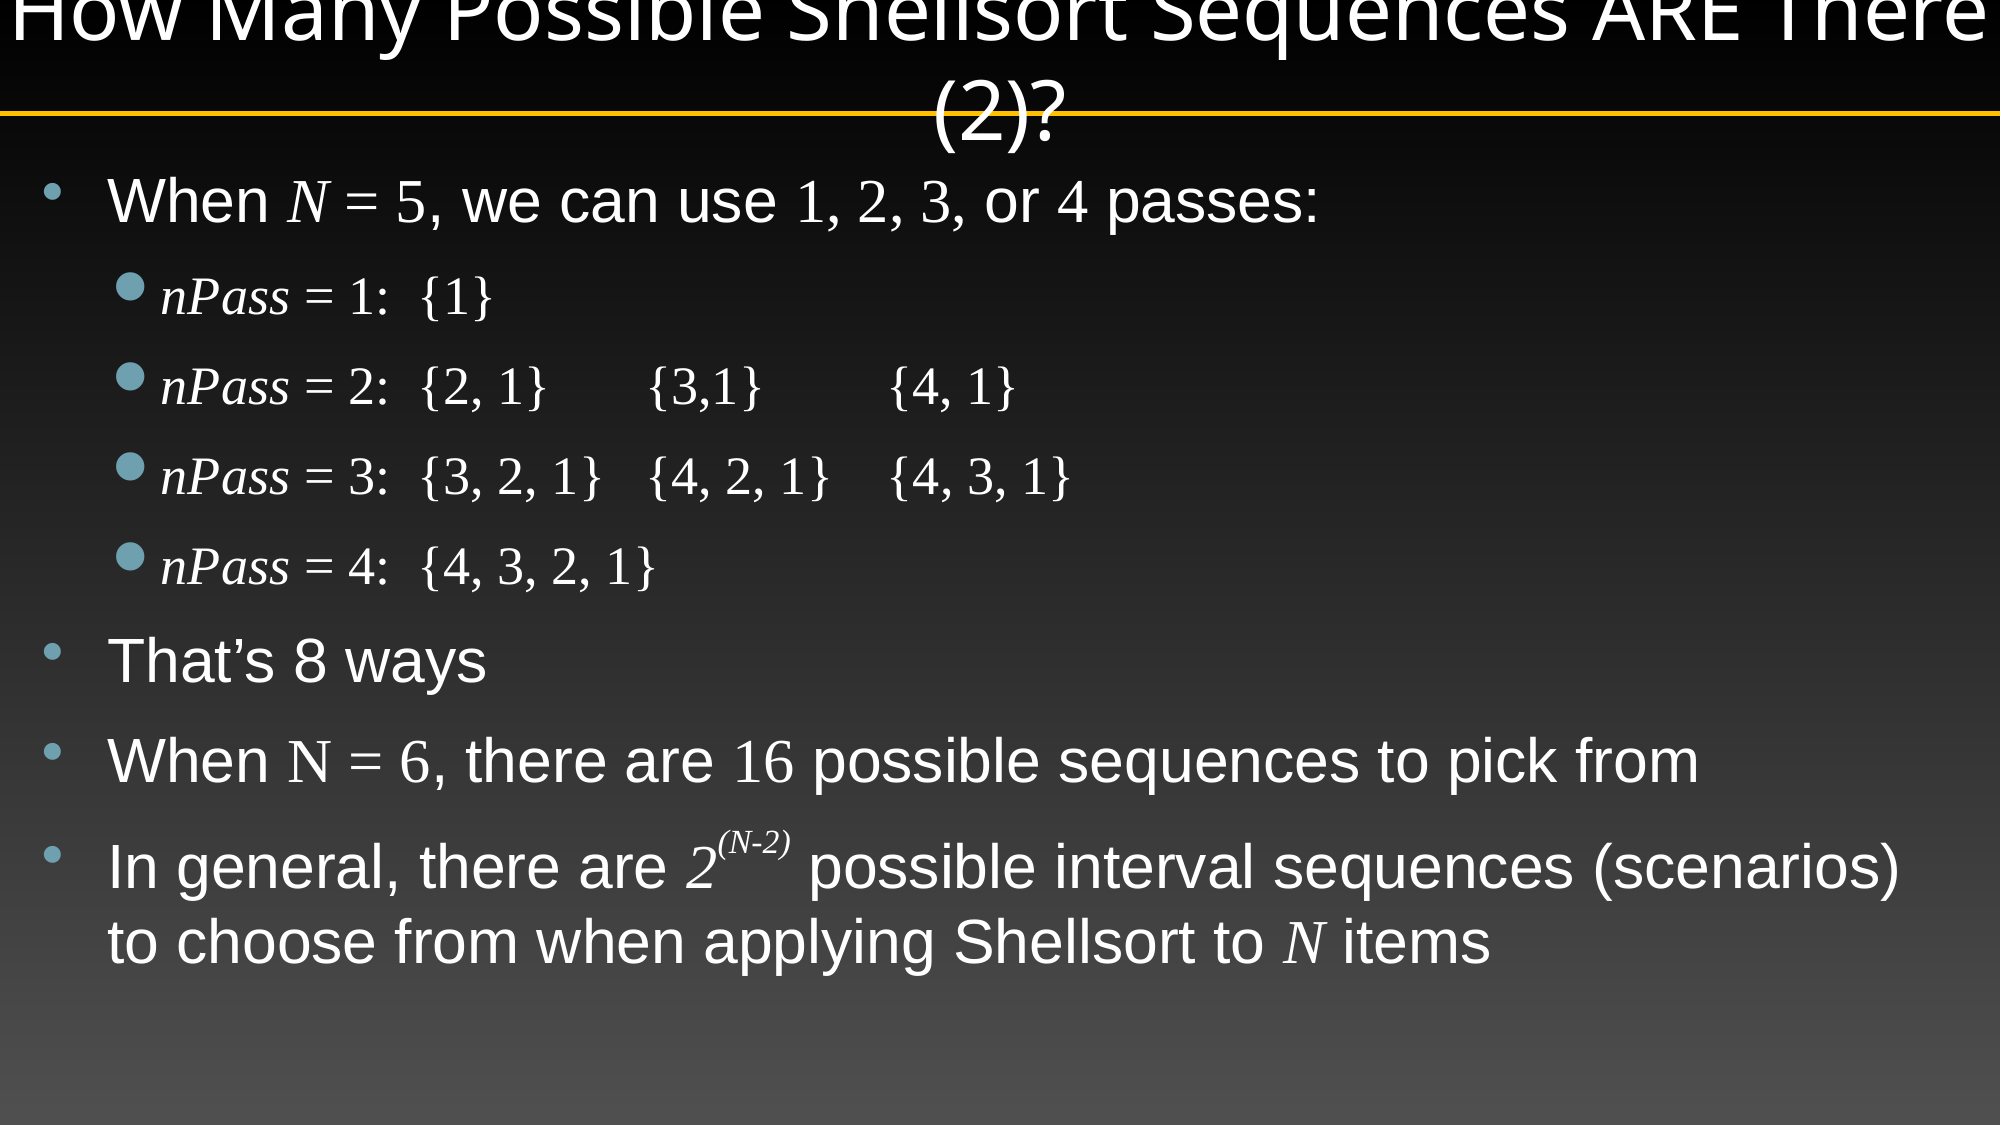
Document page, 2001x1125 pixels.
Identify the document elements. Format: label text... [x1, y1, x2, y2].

title How Many Possible Shellsort Sequences ARE There (2)? [0, 0, 2000, 116]
list When N = 5, we can use 1, 2, 3, or 4 passes: nPass = 1: {1} nPass = 2: {2, 1} {3,1} {4, 1} nPass = 3: {3, 2, 1} {4, 2, 1} {4, 3, 1} nPass = 4: {4, 3, 2, 1} That’s 8 ways When N = 6, there are 16 possible sequences to pick from In general, there are 2(N-2) possible interval sequences (scenarios) to choose from when applying Shellsort to N items [23, 152, 1977, 1061]
